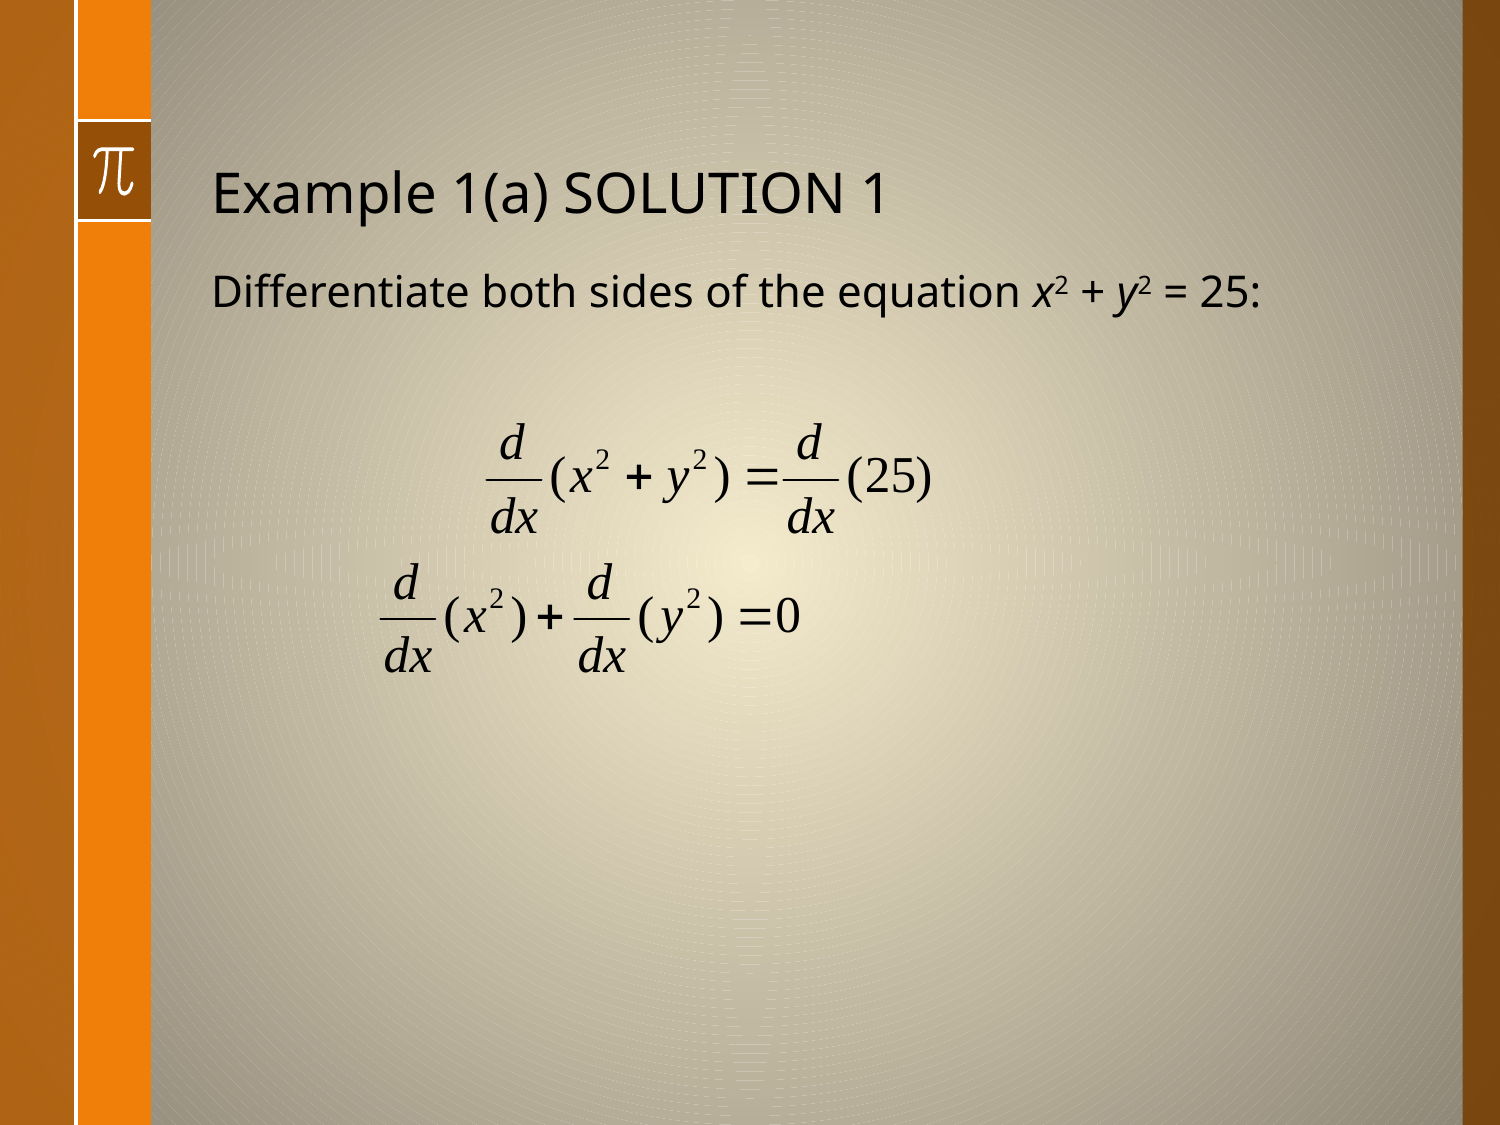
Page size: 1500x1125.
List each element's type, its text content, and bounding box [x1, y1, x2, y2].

title Example 1(a) SOLUTION 1 [196, 29, 1400, 233]
list Differentiate both sides of the equation x2 + y2 = 25: [196, 262, 1400, 1013]
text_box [371, 408, 939, 682]
